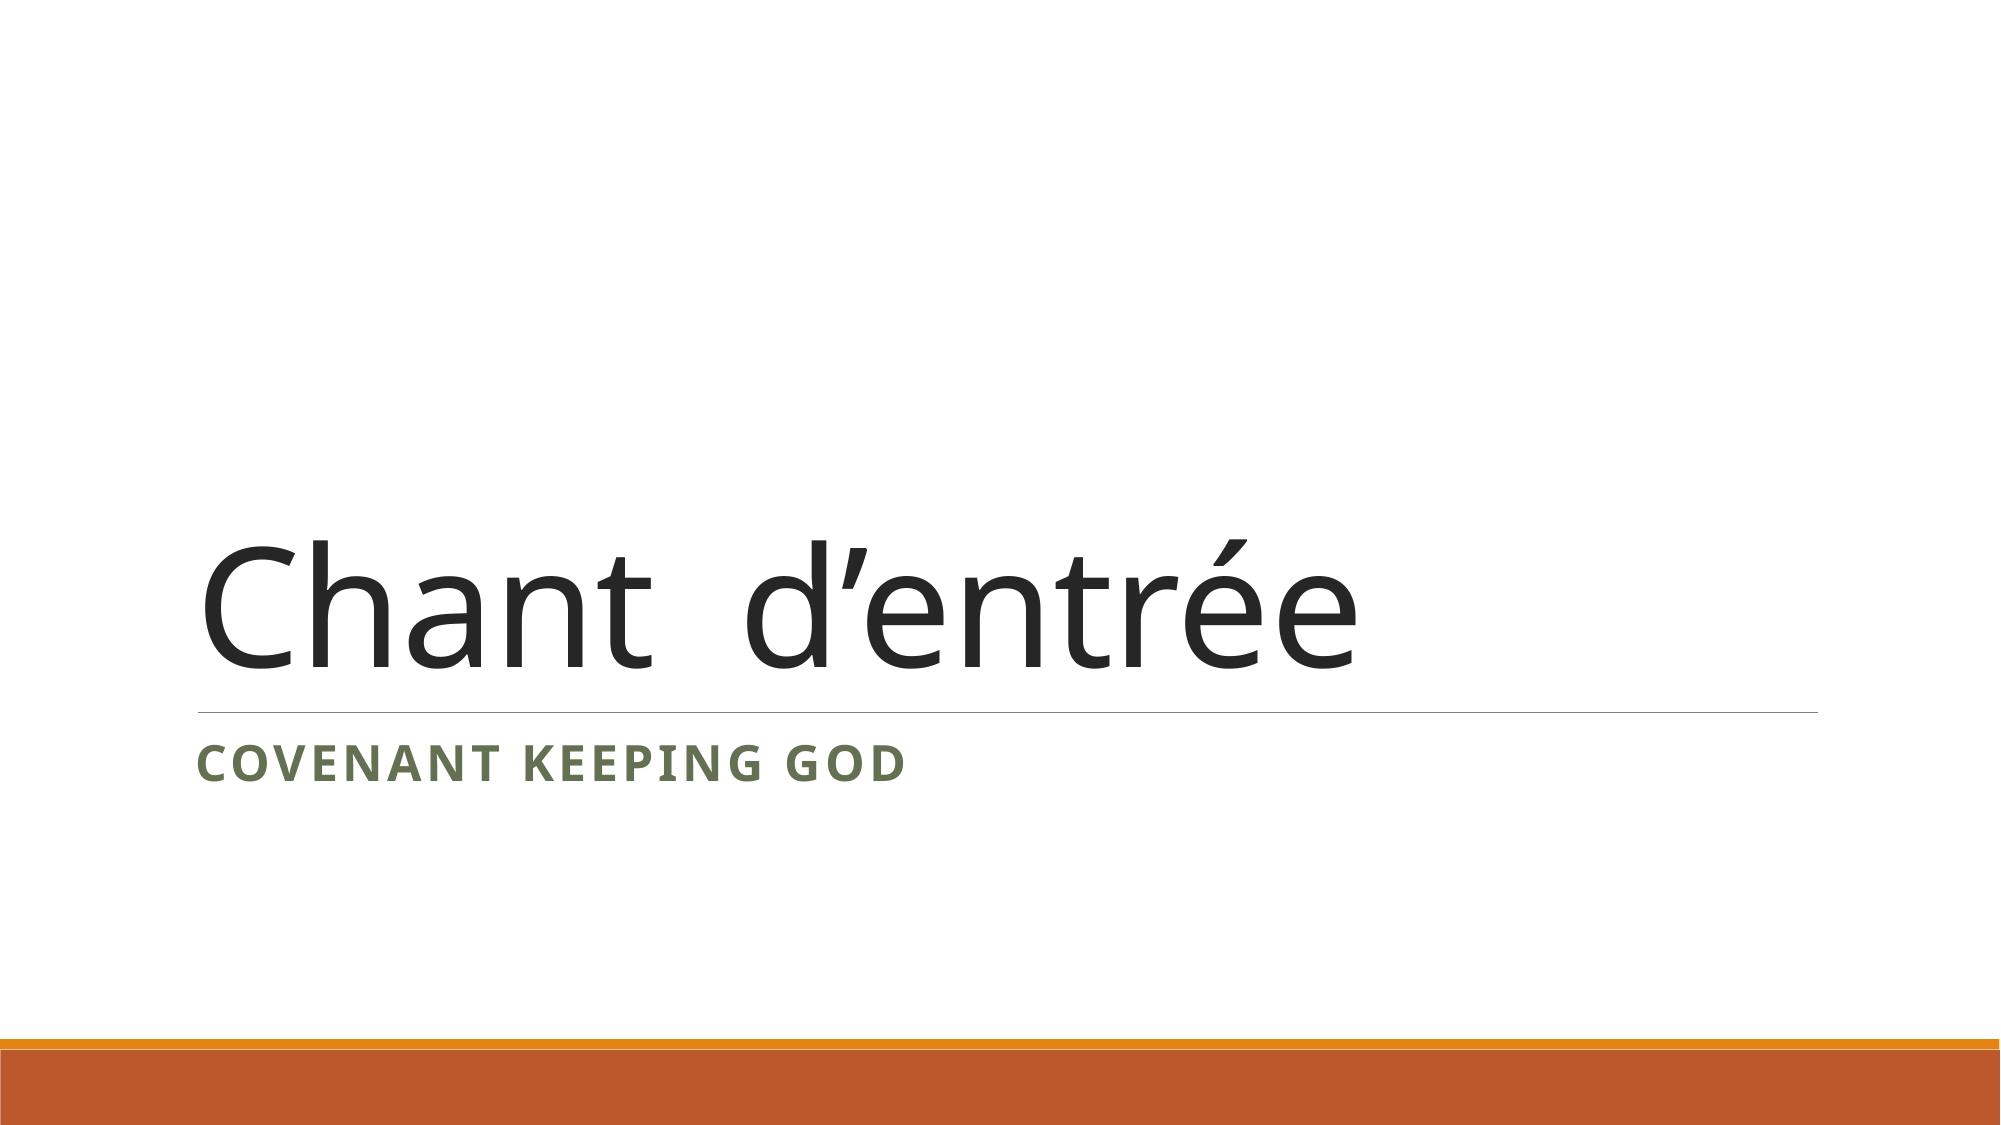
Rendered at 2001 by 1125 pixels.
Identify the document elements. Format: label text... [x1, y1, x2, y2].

subtitle COVENANT KEEPING GOD [180, 730, 1831, 919]
title Chant d’entrée [180, 124, 1830, 710]
